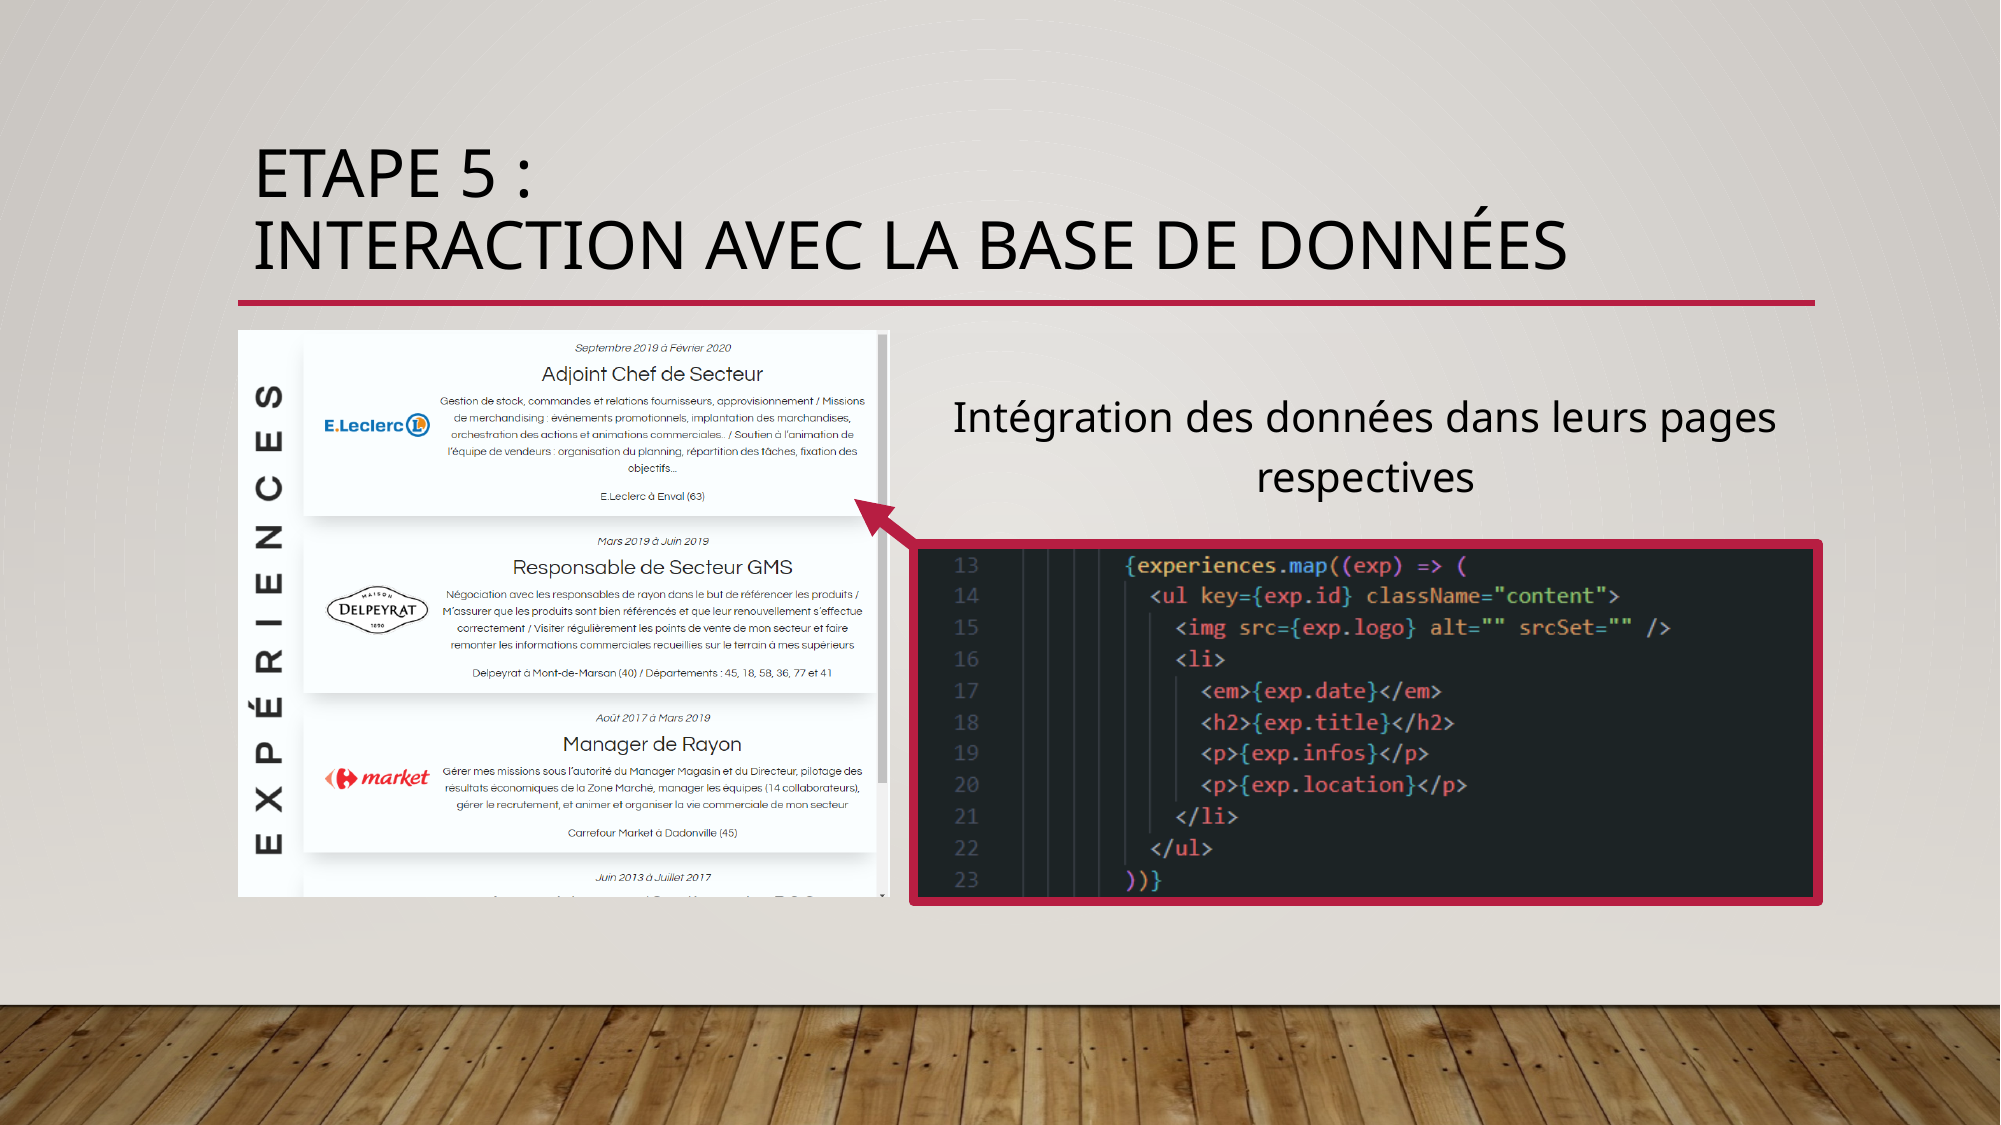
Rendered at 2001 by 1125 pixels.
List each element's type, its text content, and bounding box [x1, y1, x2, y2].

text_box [853, 498, 919, 549]
text_box Intégration des données dans leurs pages respectives [918, 373, 1814, 539]
picture [918, 548, 1814, 897]
title Etape 5 : Interaction avec la base de données [238, 131, 1814, 305]
picture [0, 1005, 2000, 1125]
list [237, 330, 891, 897]
